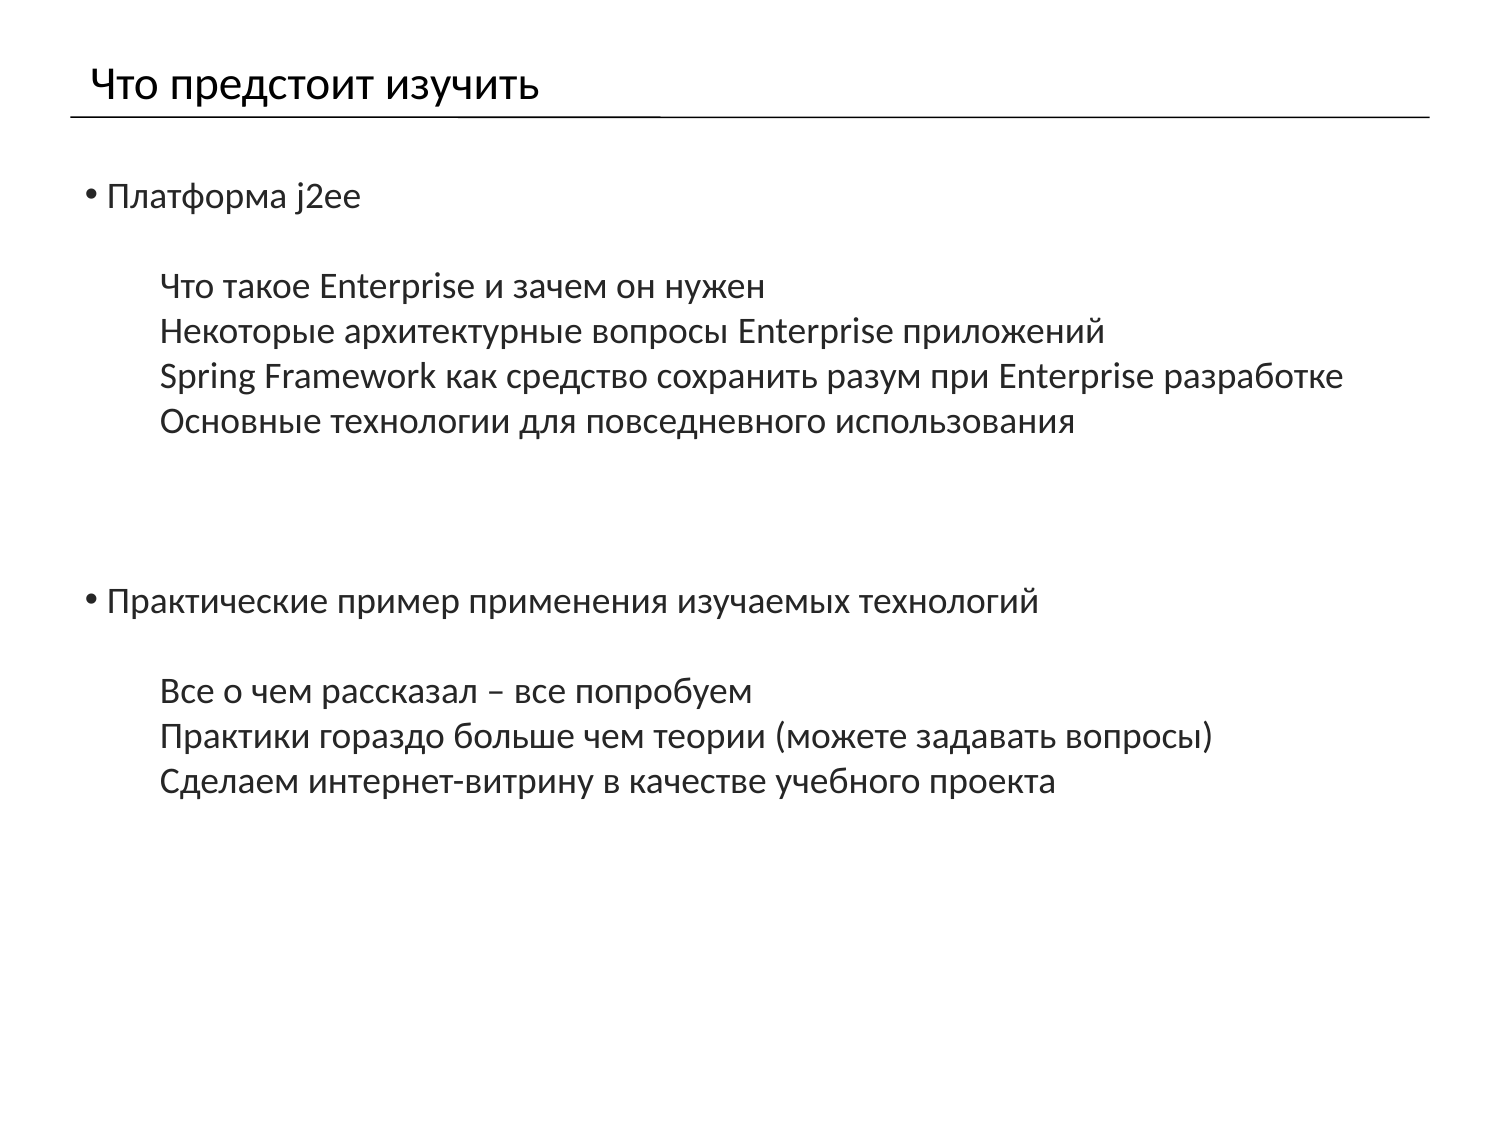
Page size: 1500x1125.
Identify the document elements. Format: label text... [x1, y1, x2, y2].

title Что предстоит изучить [75, 45, 1425, 116]
text_box Платформа j2ee Что такое Enterprise и зачем он нужен Некоторые архитектурные вопросы Enterprise приложений Spring Framework как средство сохранить разум при Enterprise разработке Основные технологии для повседневного использования Практические пример применения изучаемых технологий Все о чем рассказал – все попробуем Практики гораздо больше чем теории (можете задавать вопросы) Сделаем интернет-витрину в качестве учебного проекта [70, 163, 1430, 854]
